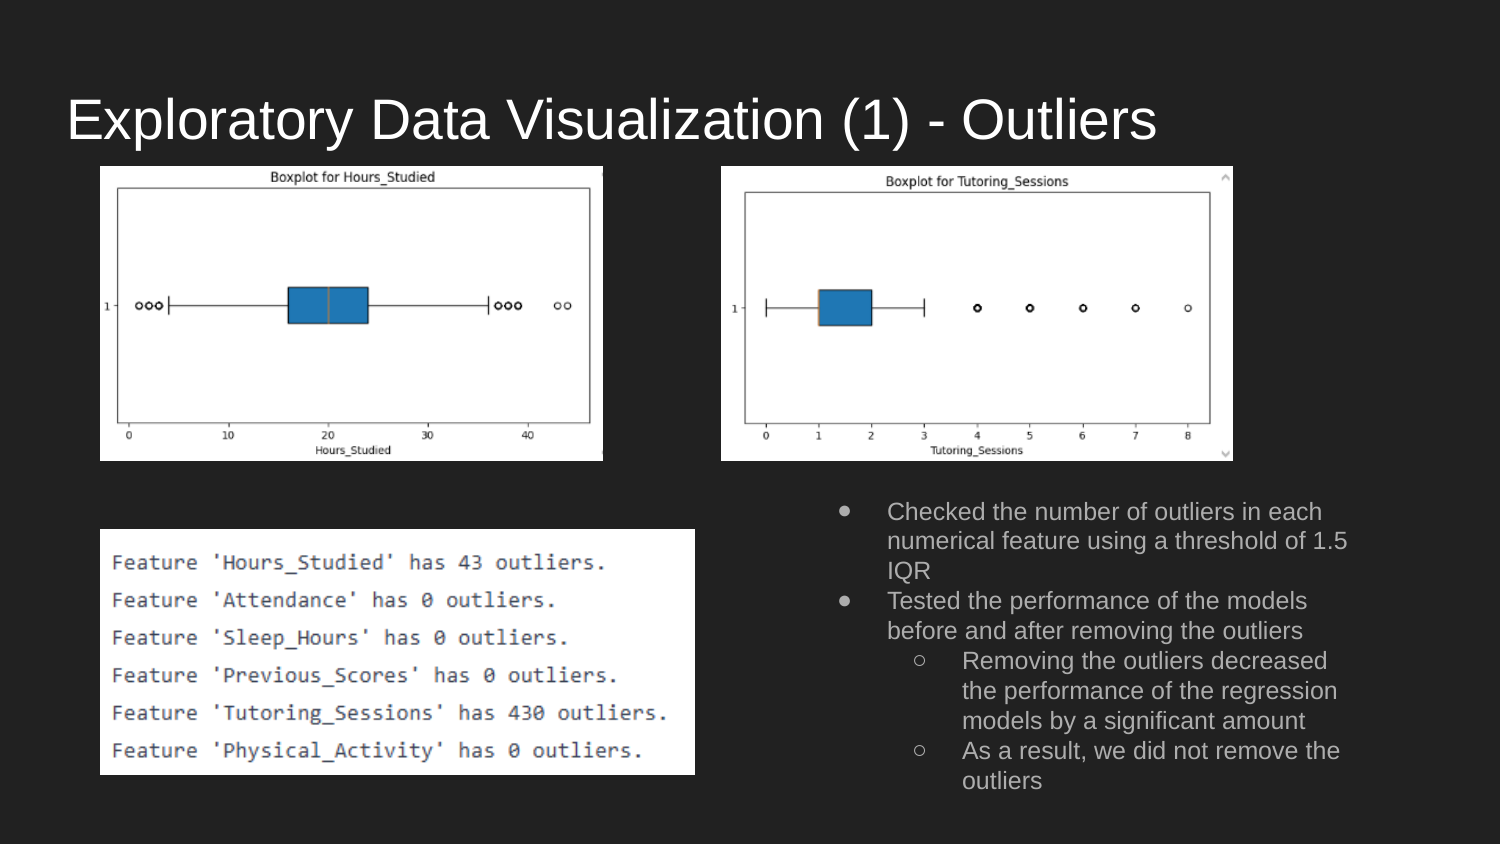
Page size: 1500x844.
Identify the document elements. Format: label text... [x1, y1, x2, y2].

picture [721, 166, 1233, 461]
picture [100, 529, 695, 775]
title Exploratory Data Visualization (1) - Outliers [51, 72, 1449, 167]
text_box Checked the number of outliers in each numerical feature using a threshold of 1.5 IQR Tested the performance of the models before and after removing the outliers Removing the outliers decreased the performance of the regression models by a significant amount As a result, we did not remove the outliers [797, 480, 1369, 741]
picture [100, 166, 603, 461]
